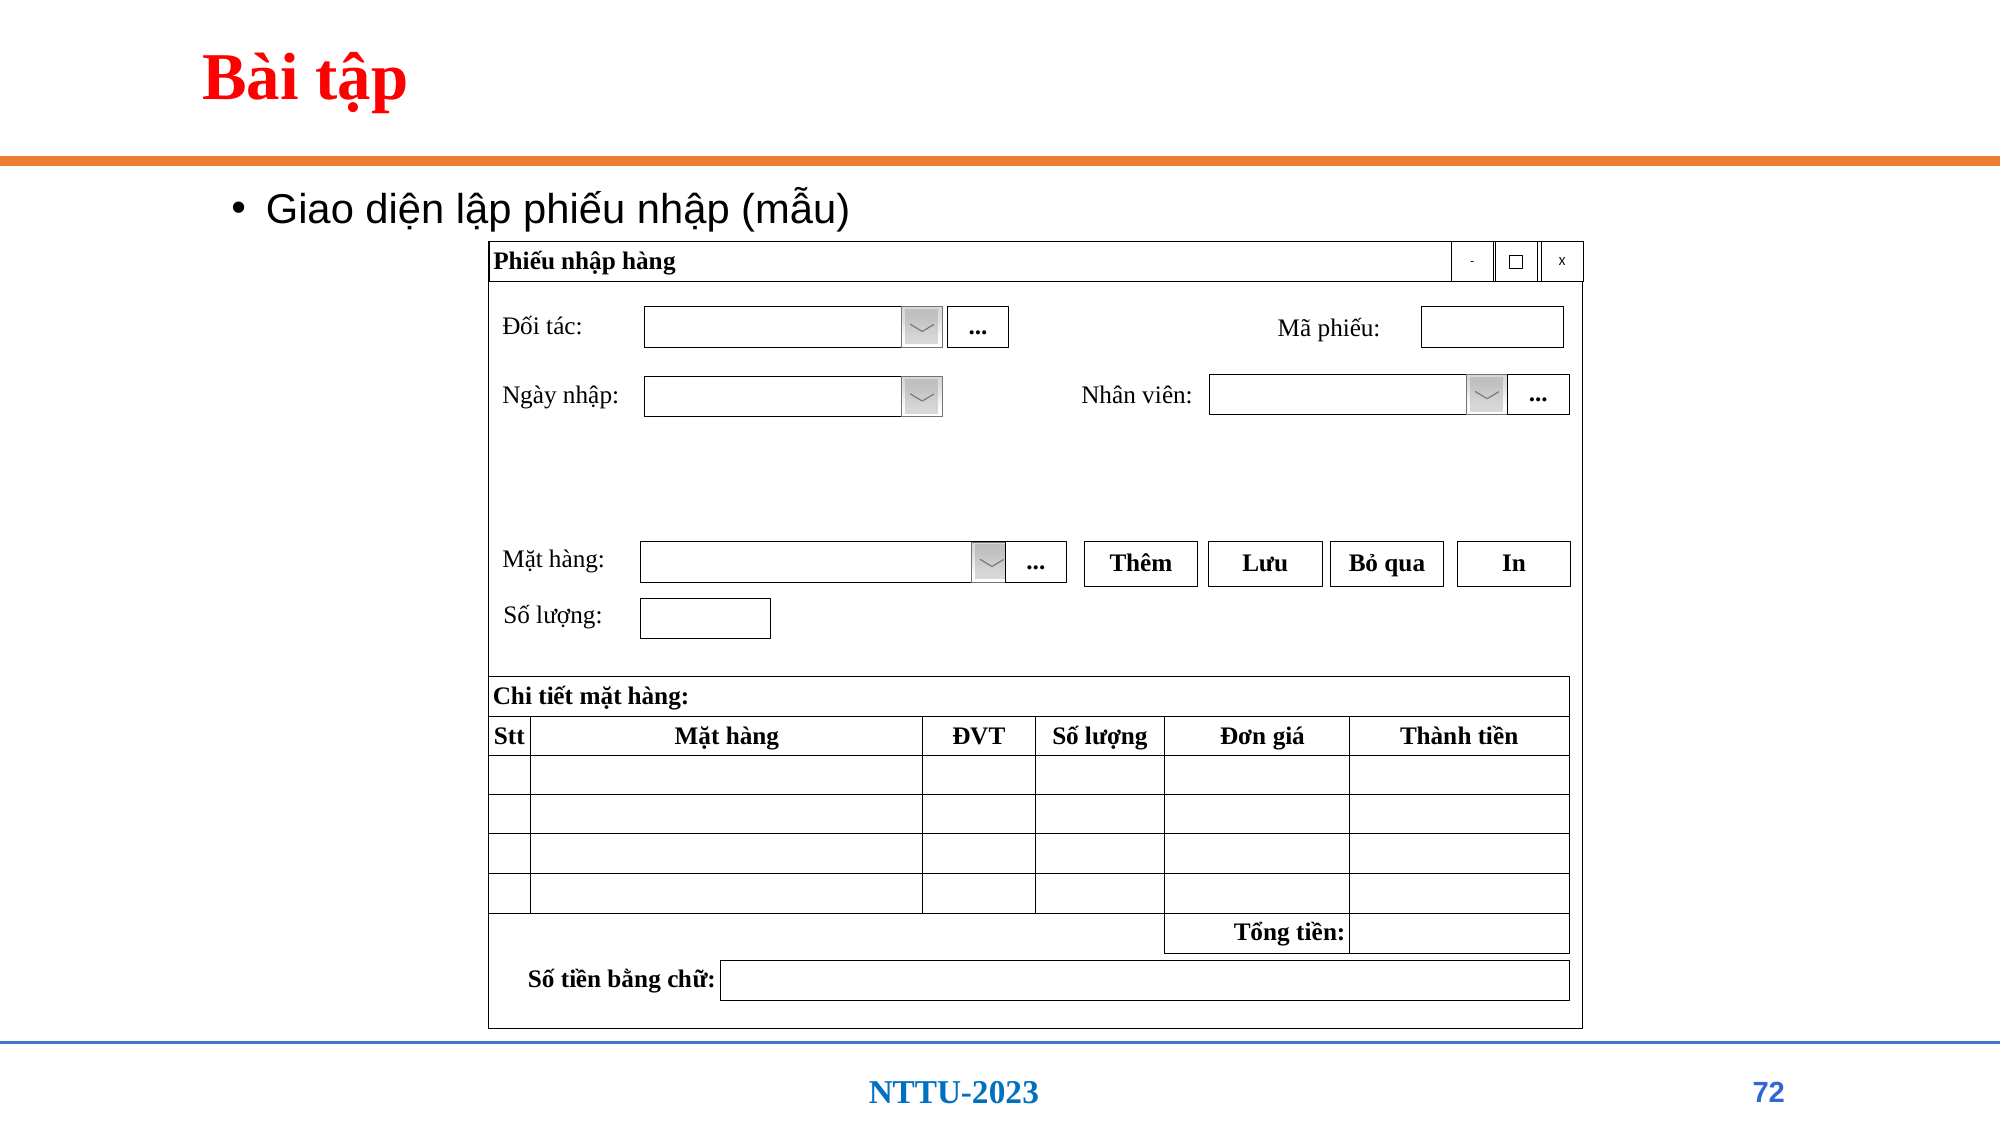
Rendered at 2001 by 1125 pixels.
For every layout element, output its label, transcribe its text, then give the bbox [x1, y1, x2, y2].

list Giao diện lập phiếu nhập (mẫu) [216, 164, 1732, 1050]
slide_number 72 [1734, 1063, 1804, 1118]
title Bài tập [187, 33, 1813, 122]
picture [478, 238, 1585, 1030]
